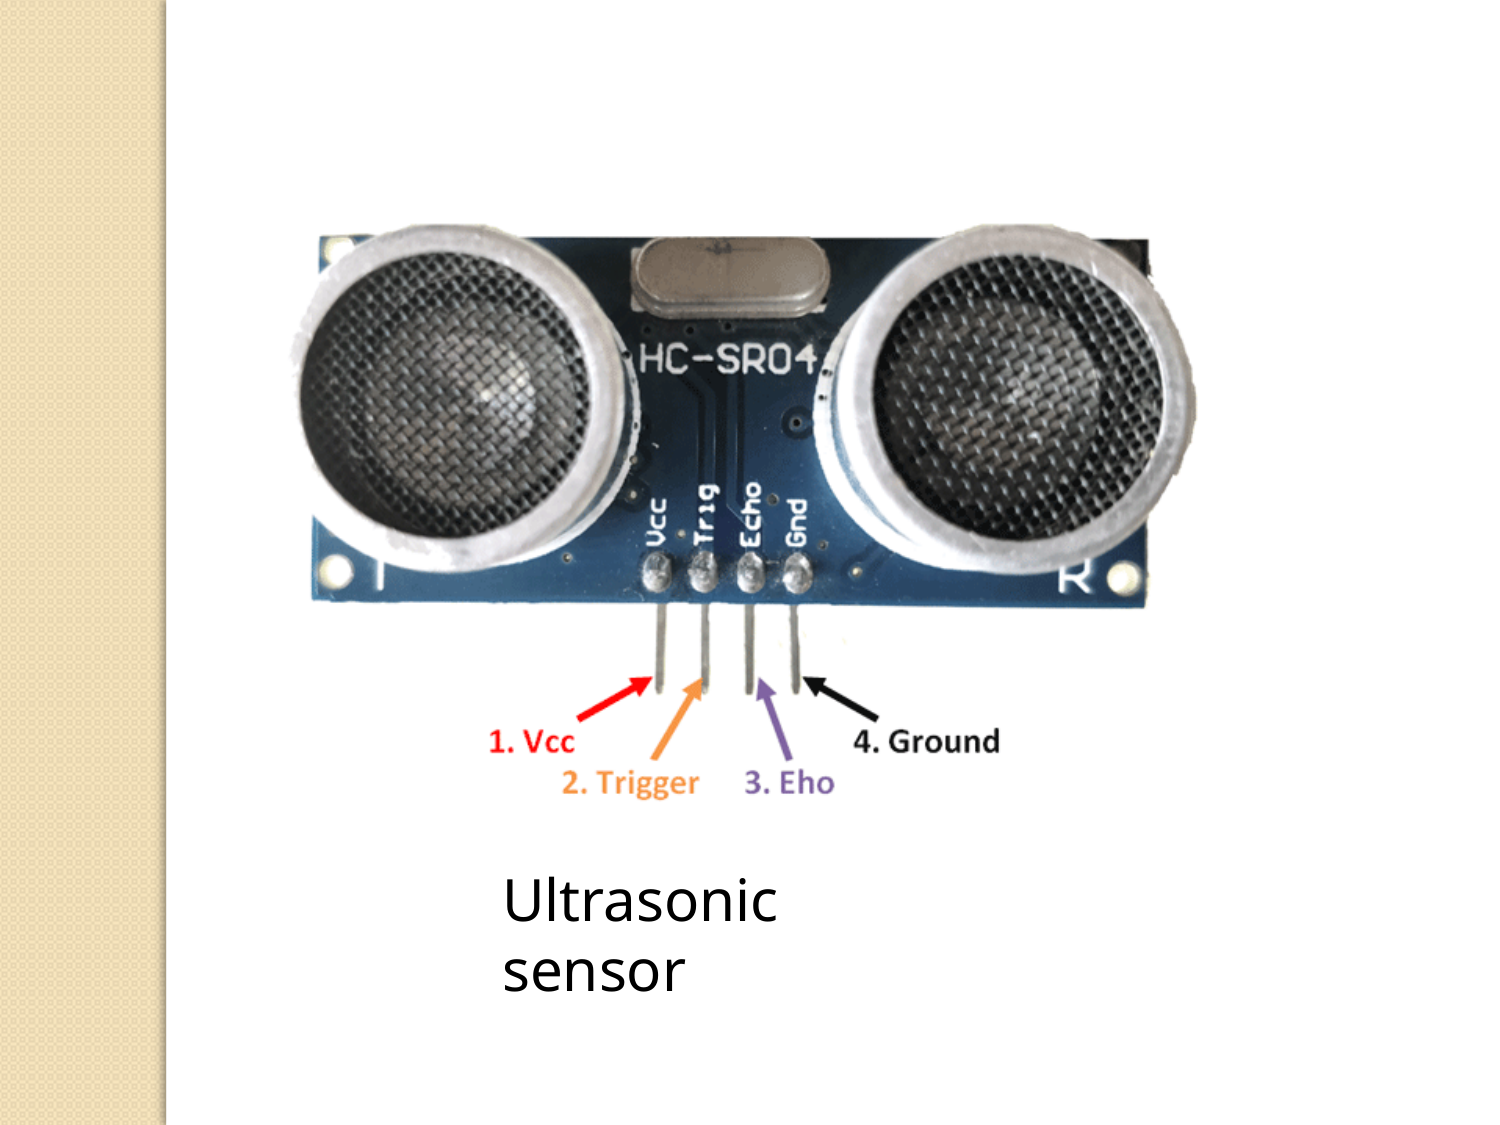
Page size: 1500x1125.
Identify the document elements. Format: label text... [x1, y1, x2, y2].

picture [265, 199, 1204, 819]
text_box Ultrasonic sensor [487, 855, 975, 1011]
